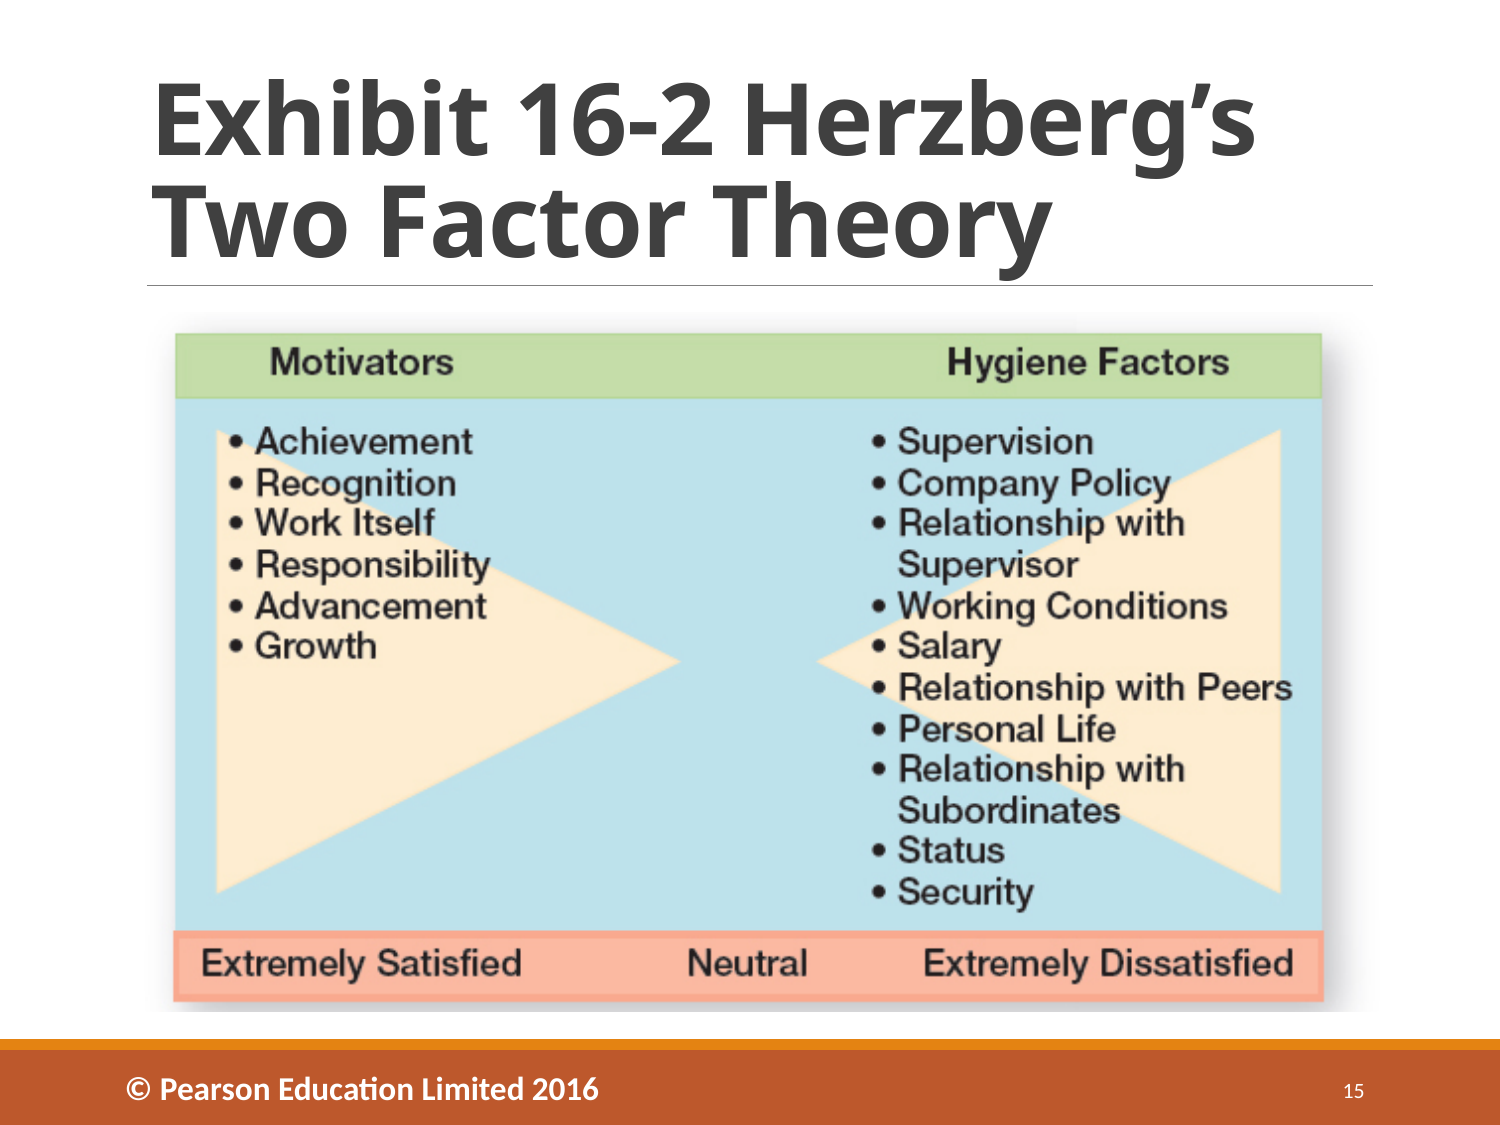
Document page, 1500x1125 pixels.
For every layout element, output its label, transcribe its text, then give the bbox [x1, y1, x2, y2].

title Exhibit 16-2 Herzberg’s Two Factor Theory [135, 47, 1373, 285]
slide_number 15 [1218, 1059, 1380, 1120]
text_box © Pearson Education Limited 2016 [109, 1059, 701, 1115]
picture [144, 312, 1380, 1012]
